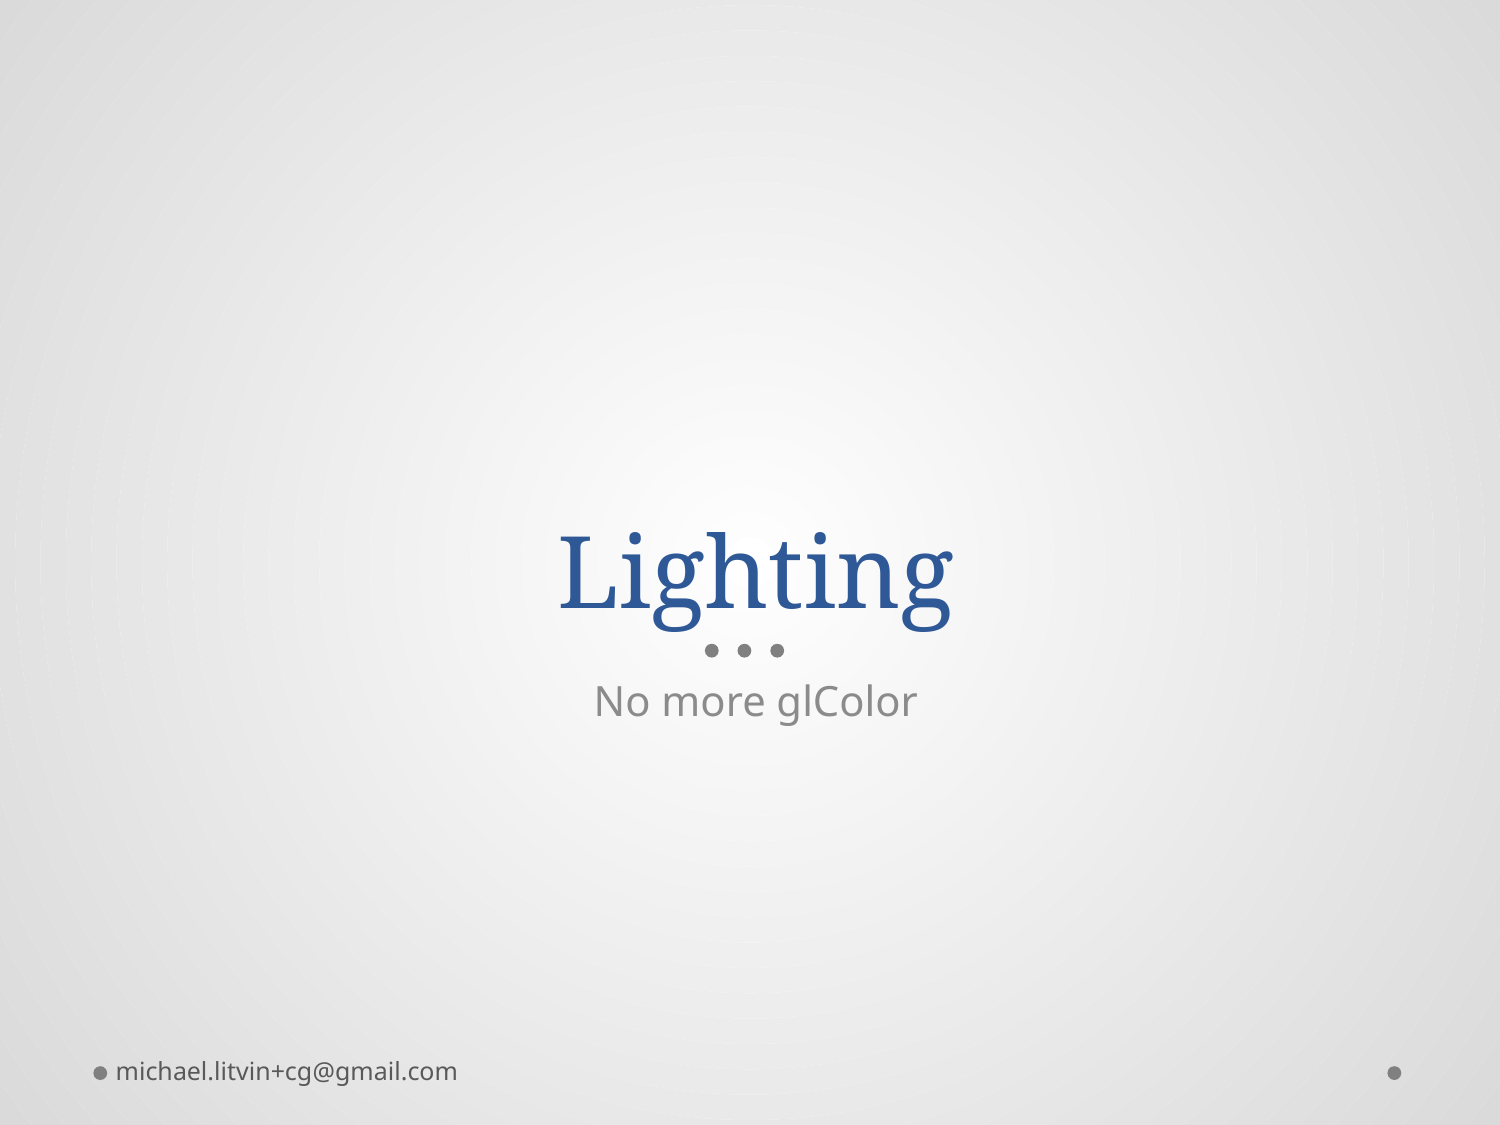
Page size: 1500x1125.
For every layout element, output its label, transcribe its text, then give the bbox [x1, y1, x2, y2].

list No more glColor [118, 667, 1394, 854]
title Lighting [118, 224, 1394, 636]
footer michael.litvin+cg@gmail.com [108, 1042, 576, 1103]
